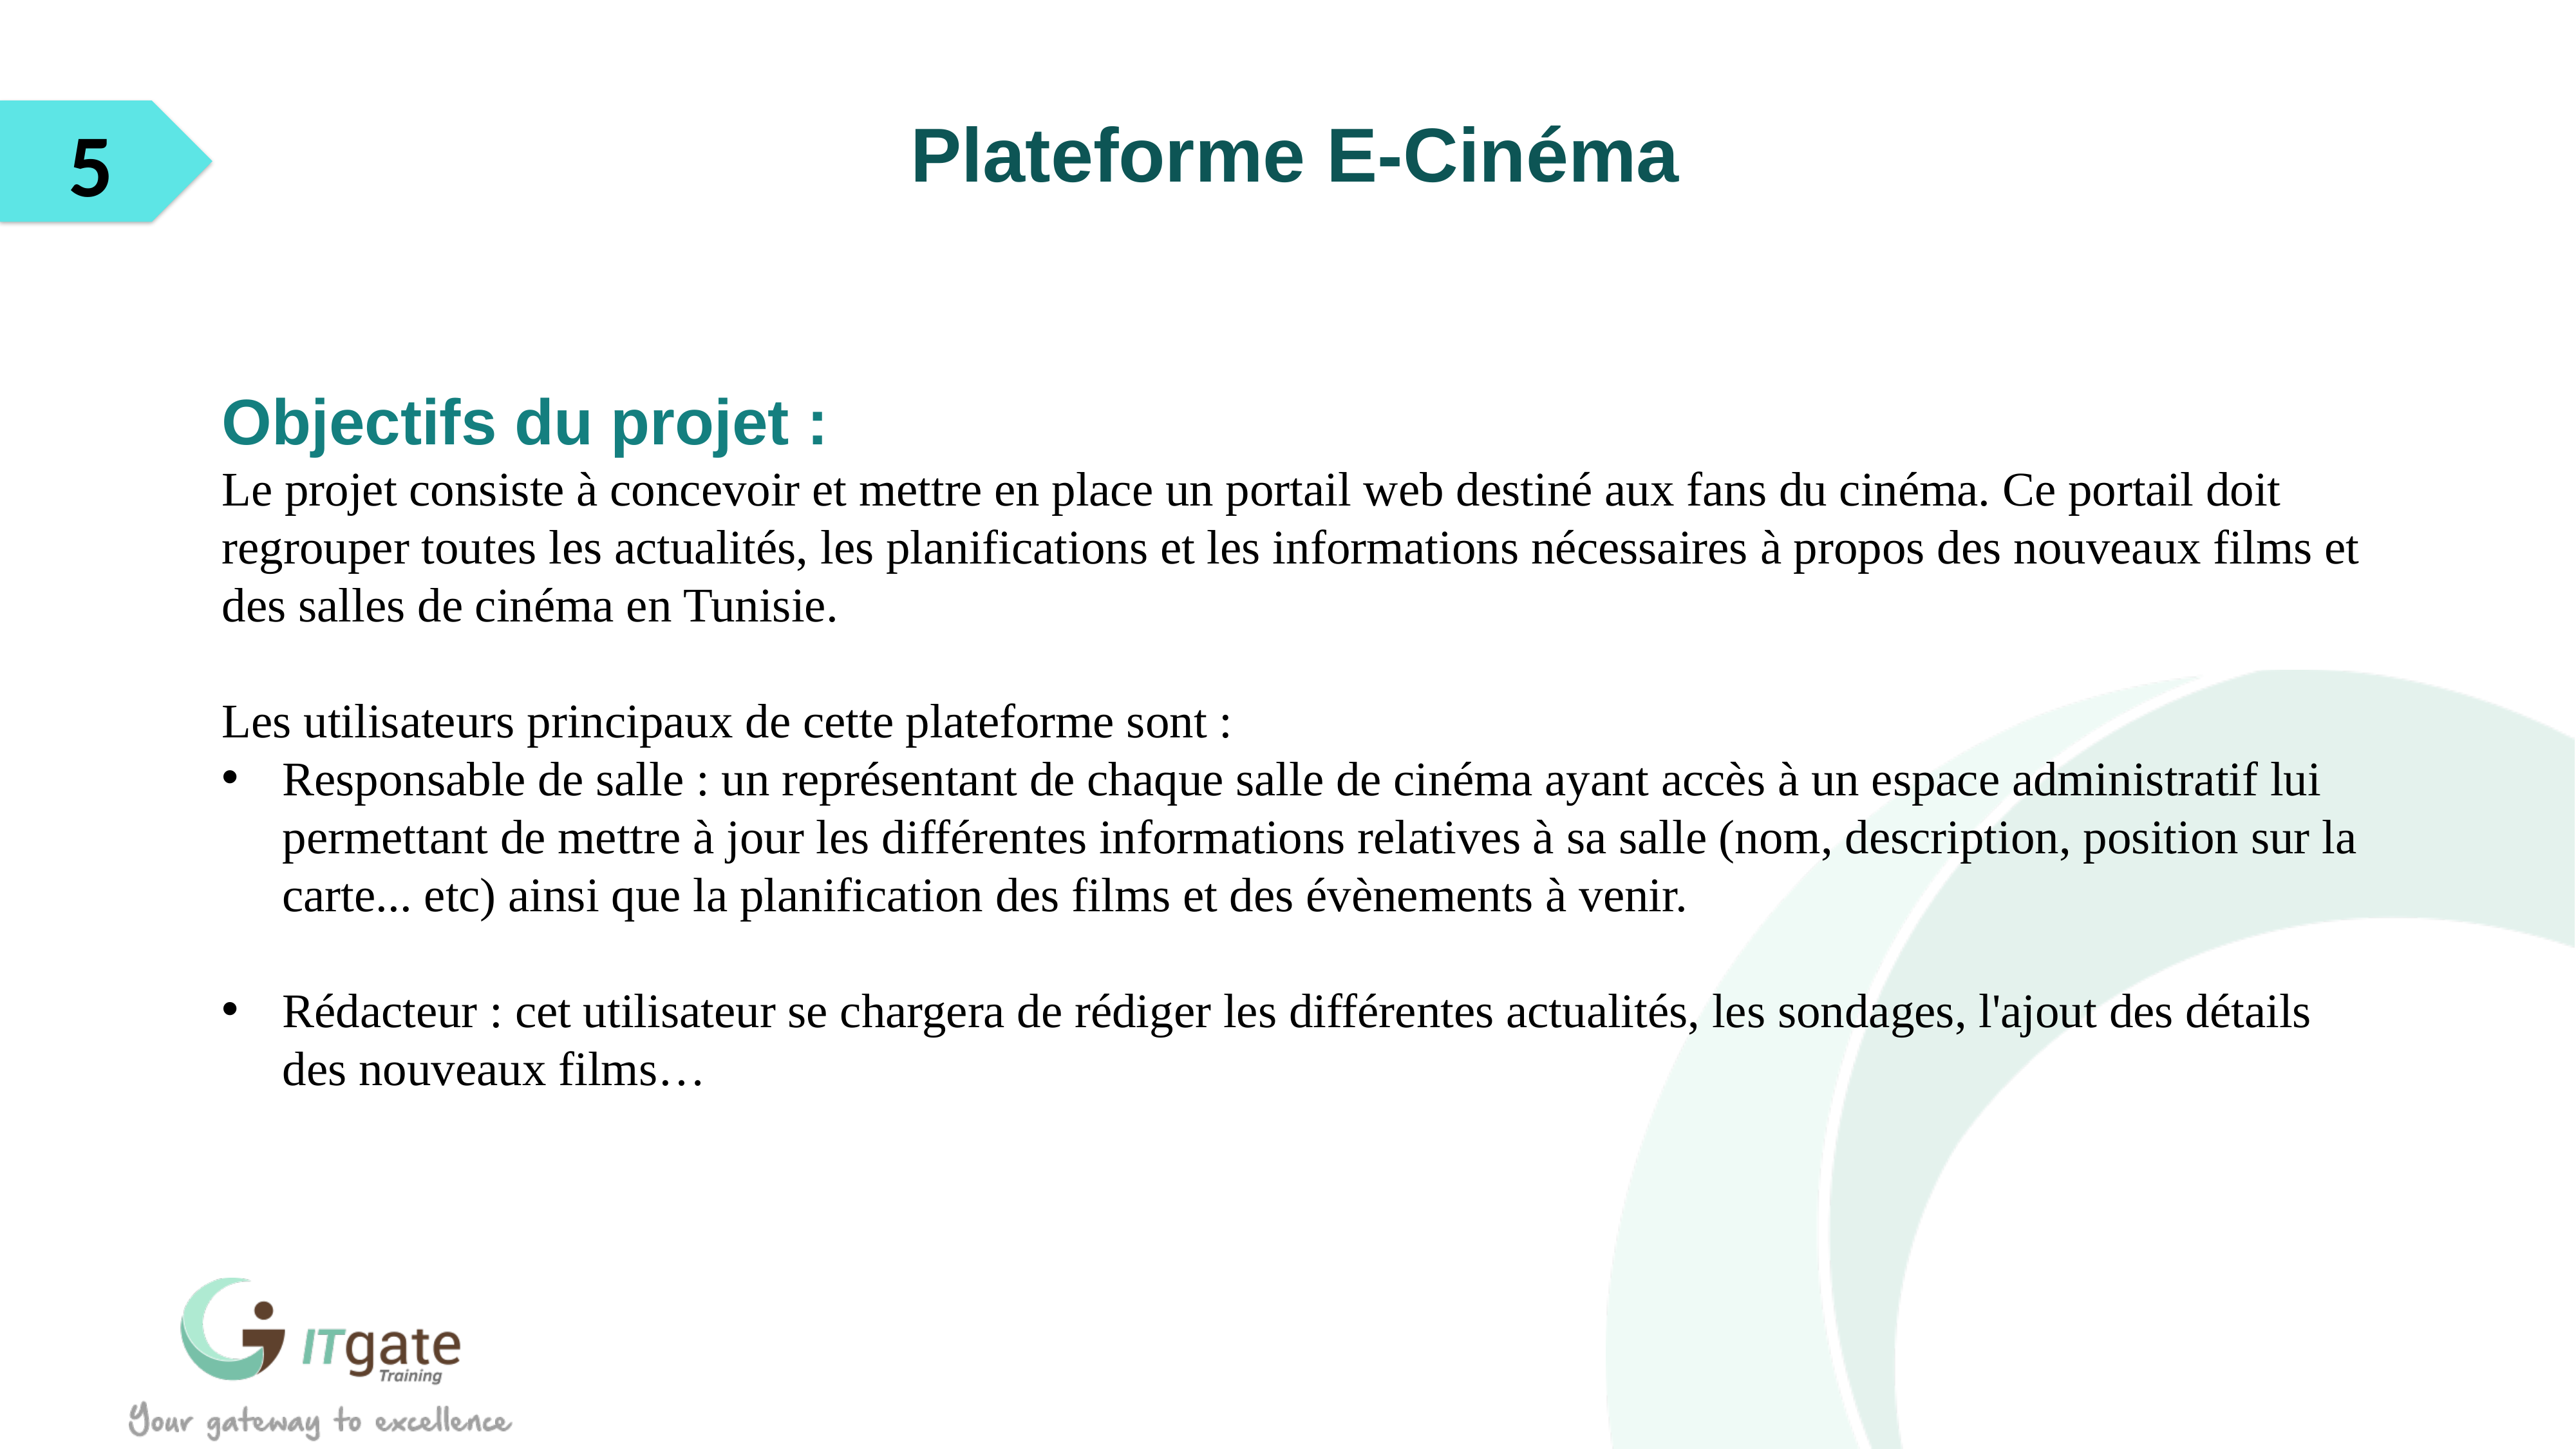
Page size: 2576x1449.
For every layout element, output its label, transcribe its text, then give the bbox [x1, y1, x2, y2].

picture [129, 1278, 512, 1441]
text_box 5 [0, 100, 213, 223]
text_box Plateforme E-Cinéma [255, 100, 2335, 202]
text_box Objectifs du projet : Le projet consiste à concevoir et mettre en place un portail web destiné aux fans du cinéma. Ce portail doit regrouper toutes les actualités, les planifications et les informations nécessaires à propos des nouveaux films et des salles de cinéma en Tunisie. Les utilisateurs principaux de cette plateforme sont : Responsable de salle : un représentant de chaque salle de cinéma ayant accès à un espace administratif lui permettant de mettre à jour les différentes informations relatives à sa salle (nom, description, position sur la carte... etc) ainsi que la planification des films et des évènements à venir. Rédacteur : cet utilisateur se chargera de rédiger les différentes actualités, les sondages, l'ajout des détails des nouveaux films… [212, 375, 2399, 1100]
picture [1606, 670, 2575, 1449]
